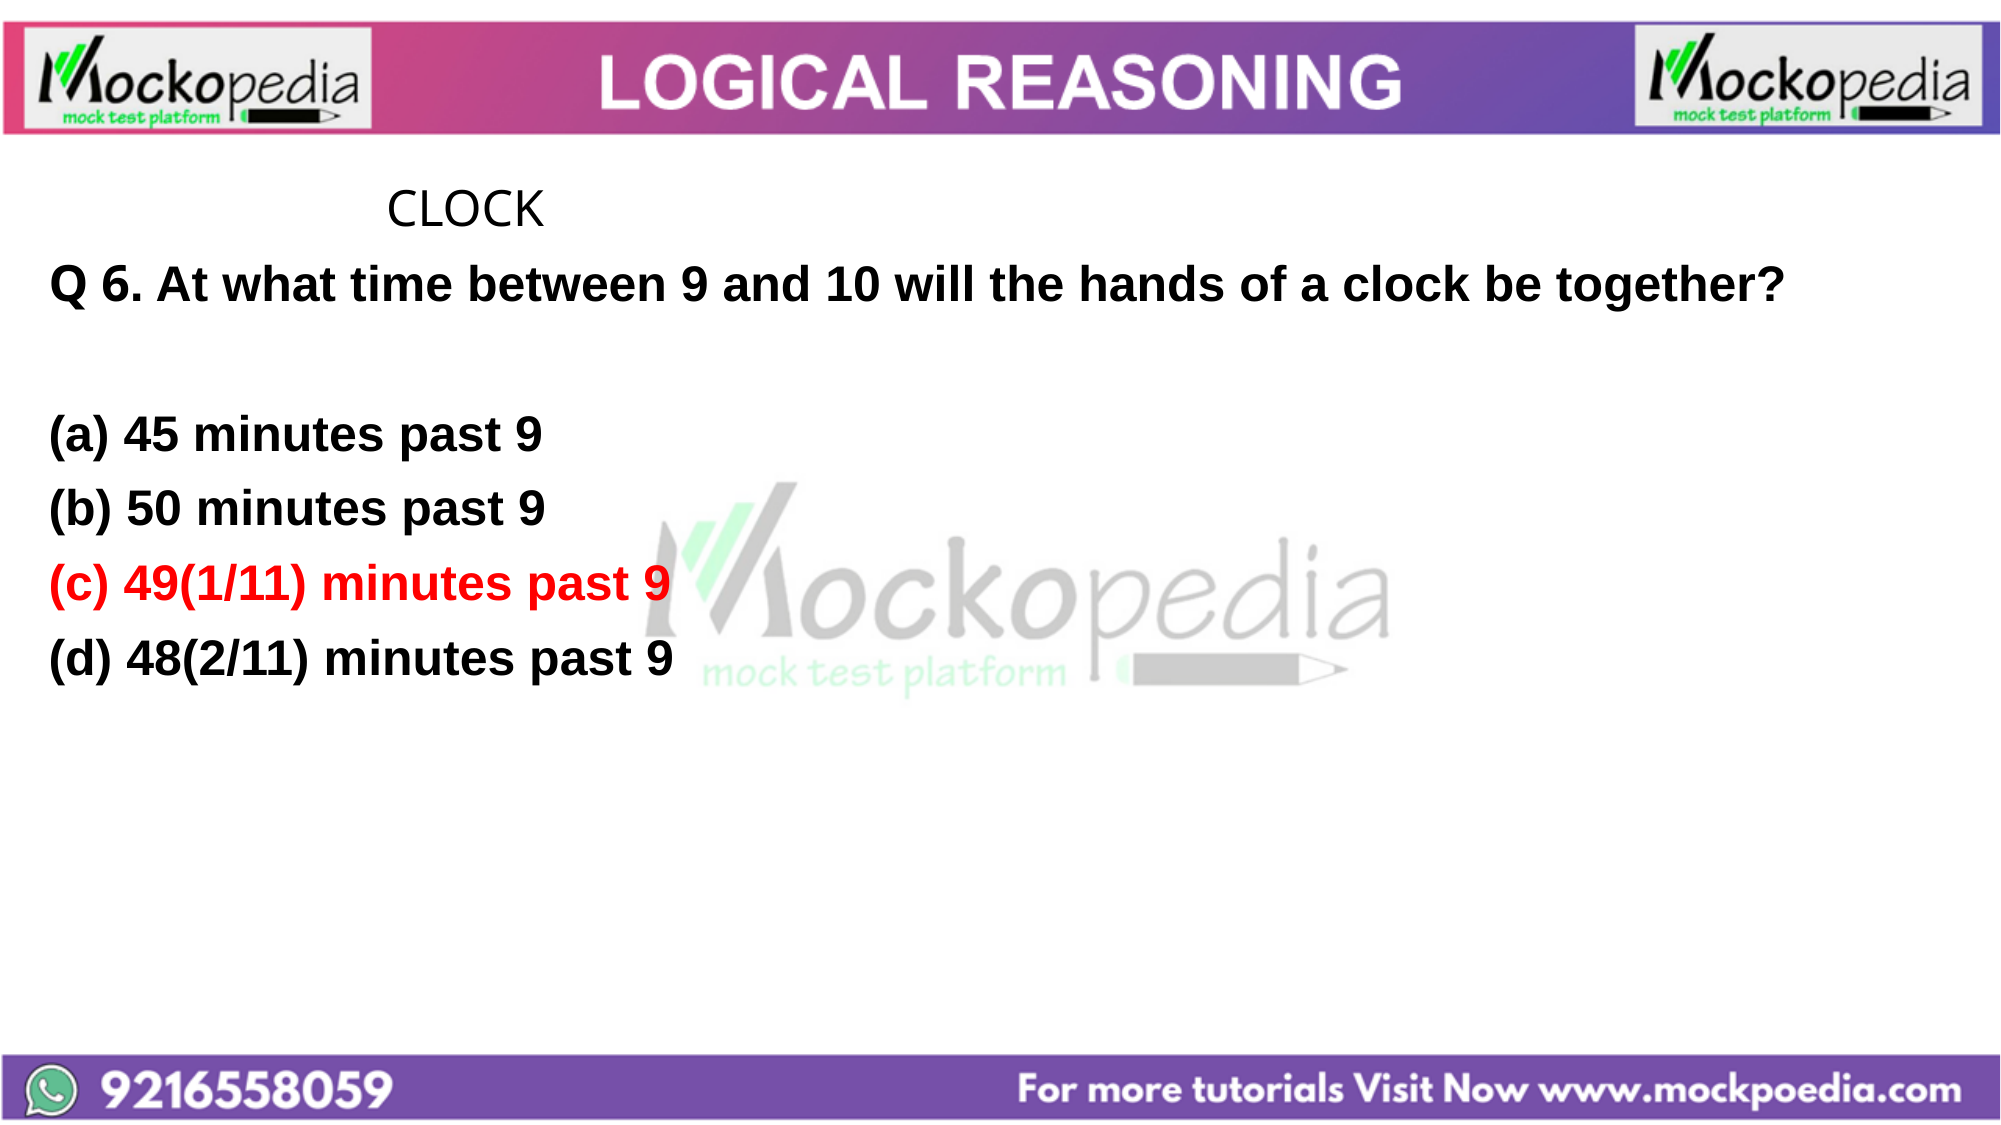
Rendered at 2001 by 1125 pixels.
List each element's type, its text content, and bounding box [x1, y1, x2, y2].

title [41, 31, 1959, 142]
picture [0, 0, 2001, 1125]
list CLOCK Q 6. At what time between 9 and 10 will the hands of a clock be together? (a) 45 minutes past 9 (b) 50 minutes past 9 (c) 49(1/11) minutes past 9 (d) 48(2/11) minutes past 9 [33, 175, 1959, 1053]
